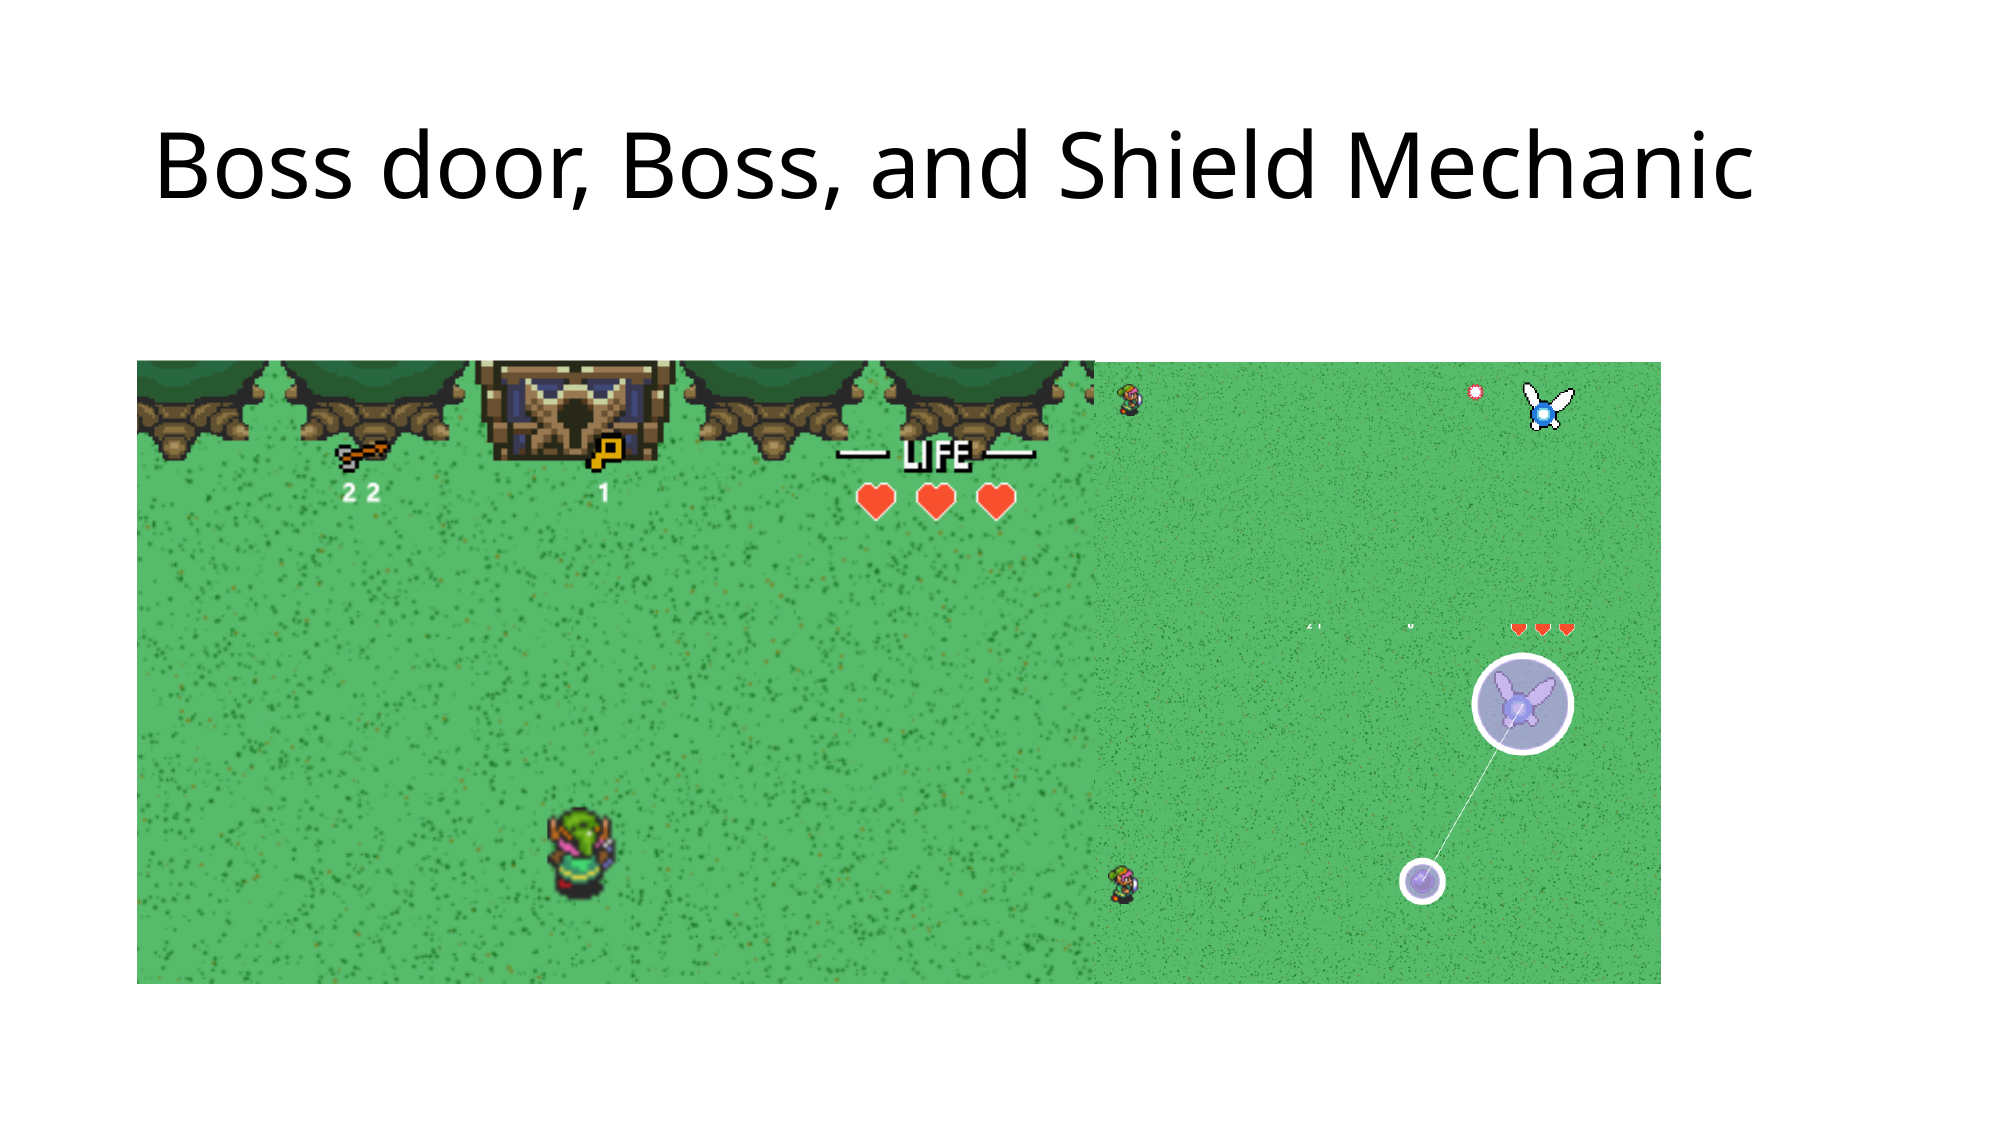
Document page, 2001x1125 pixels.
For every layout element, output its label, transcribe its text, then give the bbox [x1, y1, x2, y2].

title Boss door, Boss, and Shield Mechanic [137, 59, 1863, 278]
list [137, 345, 1095, 984]
picture [1094, 362, 1661, 984]
